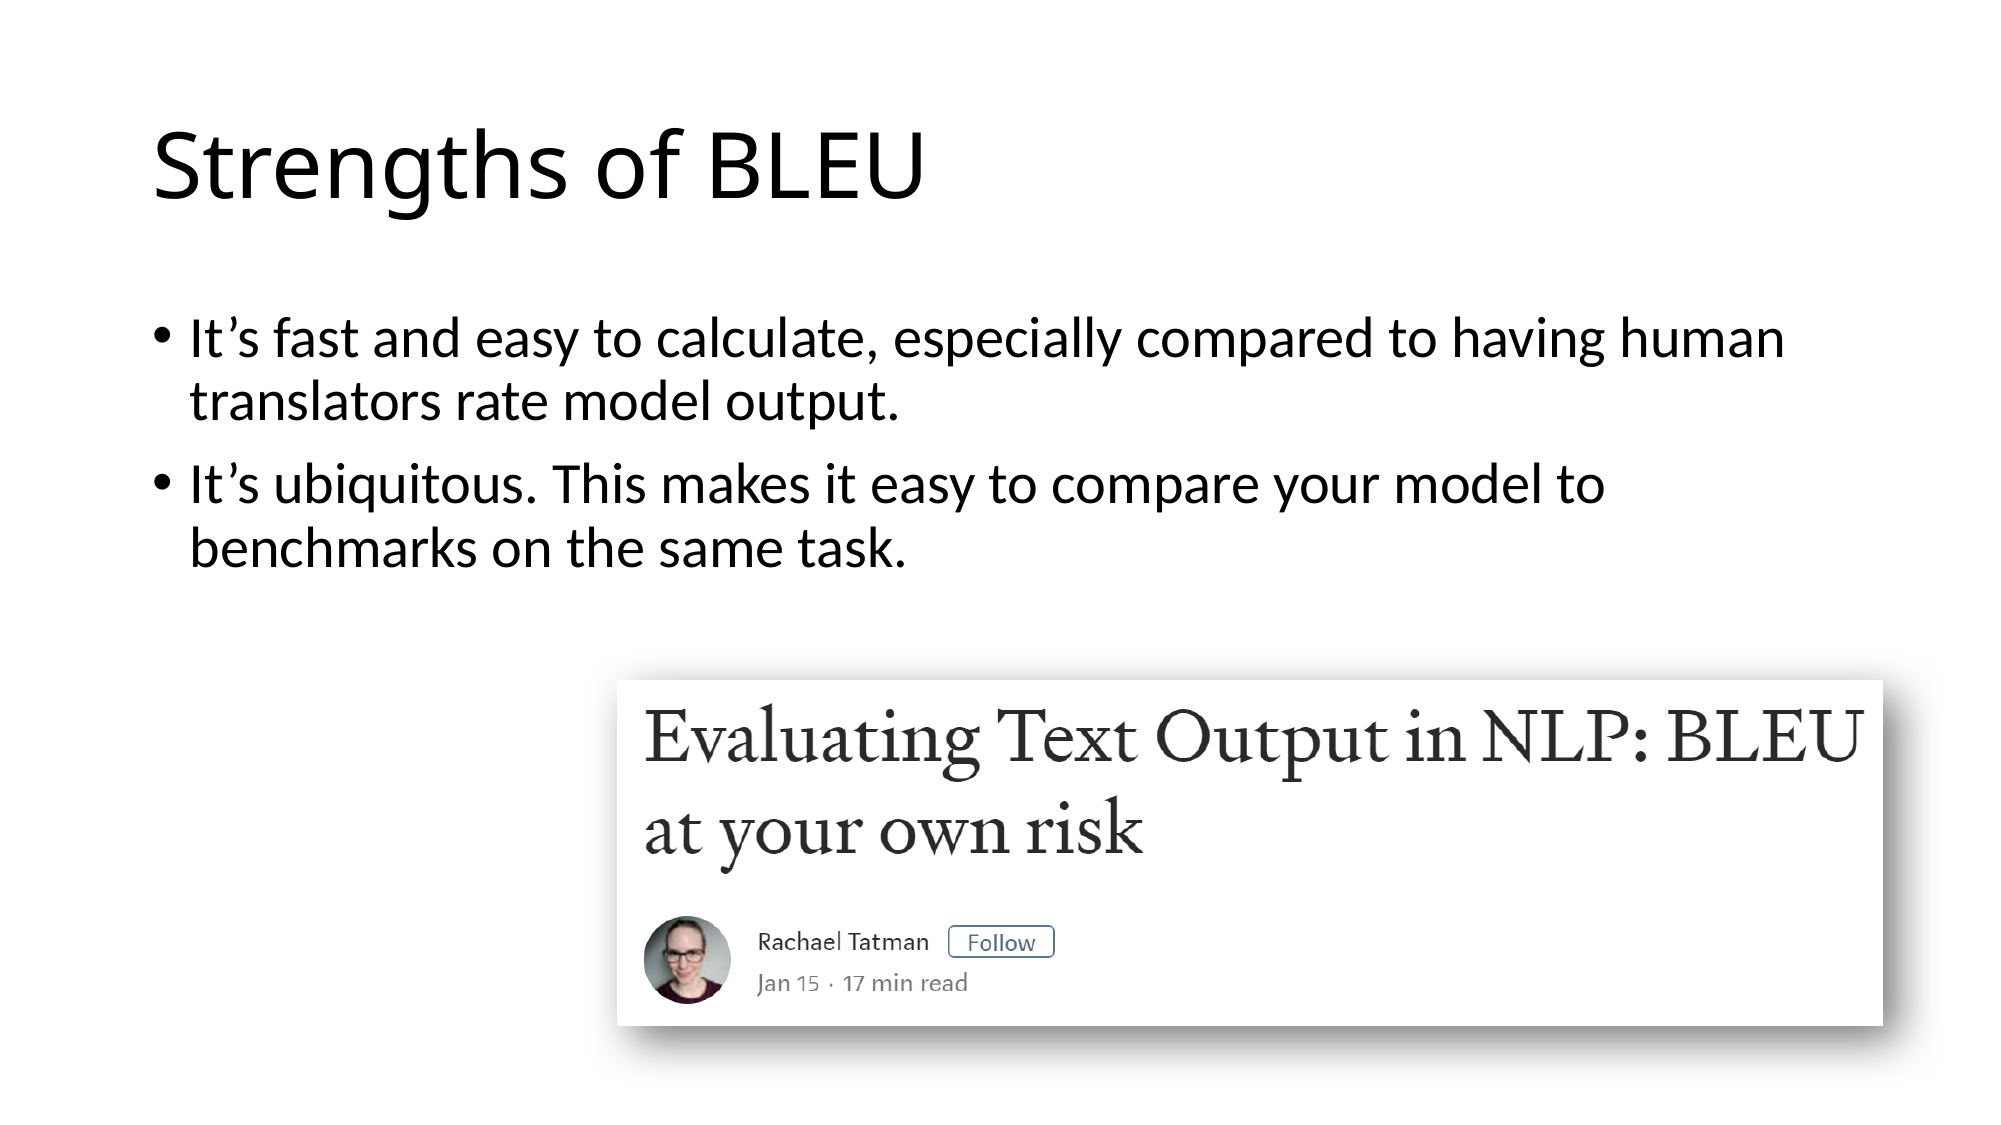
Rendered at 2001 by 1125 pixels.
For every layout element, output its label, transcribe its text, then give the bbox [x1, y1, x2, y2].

title Strengths of BLEU [137, 59, 1863, 278]
picture [616, 680, 1883, 1026]
list It’s fast and easy to calculate, especially compared to having human translators rate model output. It’s ubiquitous. This makes it easy to compare your model to benchmarks on the same task. [137, 299, 1863, 1014]
